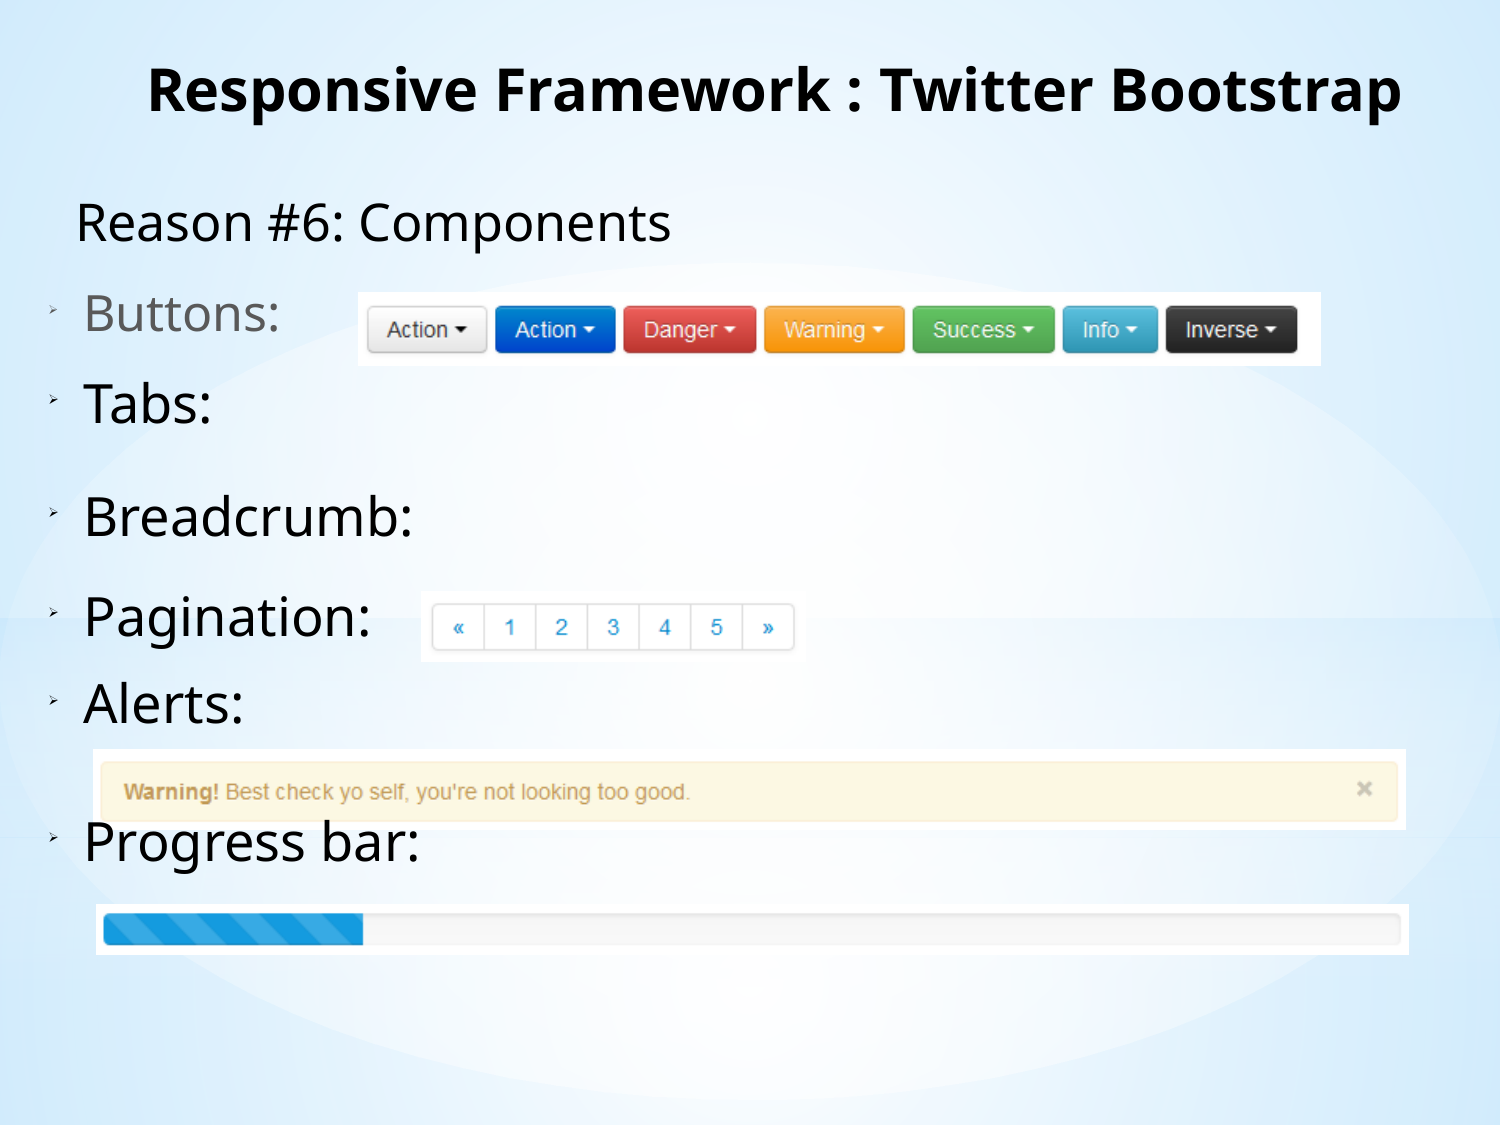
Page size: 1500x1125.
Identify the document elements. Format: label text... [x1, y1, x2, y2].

picture [358, 291, 1321, 366]
text_box Reason #6: Components [75, 189, 1380, 275]
text_box Pagination: [33, 574, 1122, 661]
title Responsive Framework : Twitter Bootstrap [104, 45, 1419, 185]
text_box Breadcrumb: [33, 474, 1384, 562]
text_box Tabs: [33, 361, 372, 450]
text_box Progress bar: [33, 799, 1384, 887]
picture [96, 904, 1409, 955]
text_box Alerts: [33, 661, 1384, 750]
text_box Buttons: [33, 274, 1384, 362]
picture [92, 749, 1406, 830]
picture [420, 591, 806, 663]
